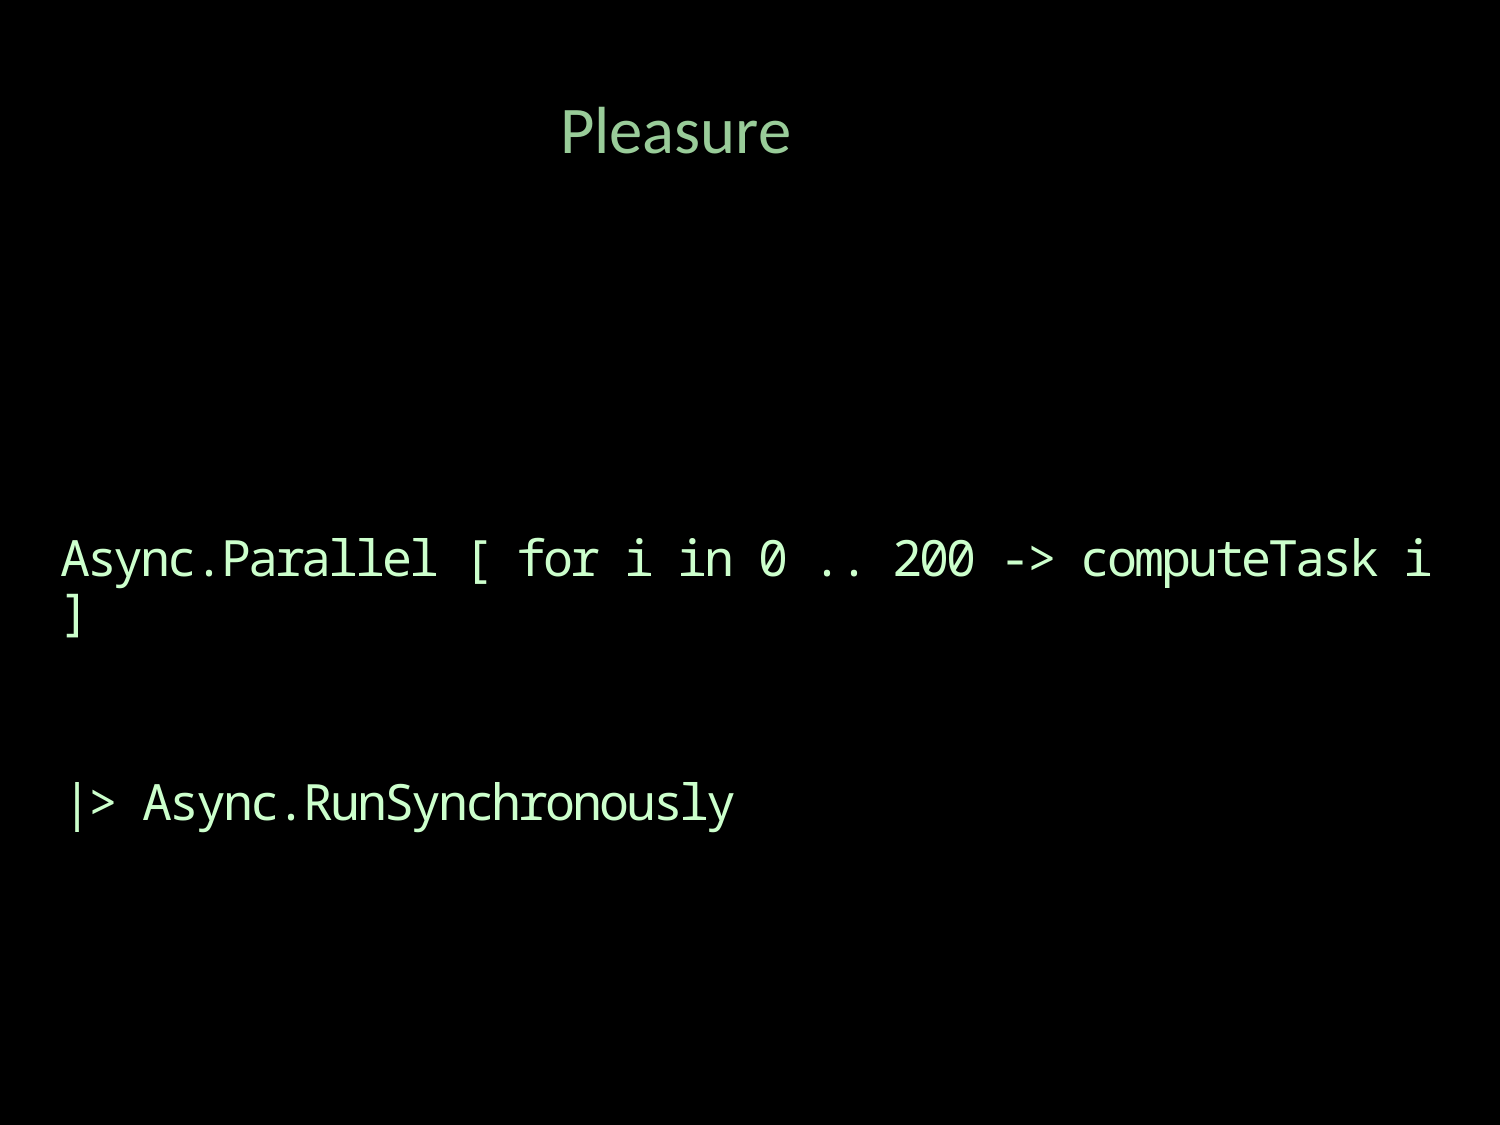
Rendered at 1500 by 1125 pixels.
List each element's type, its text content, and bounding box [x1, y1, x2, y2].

title Async.Parallel [ for i in 0 .. 200 -> computeTask i ] [60, 533, 1436, 698]
text_box Pleasure [344, 96, 1008, 202]
text_box |> Async.RunSynchronously [62, 723, 1438, 832]
